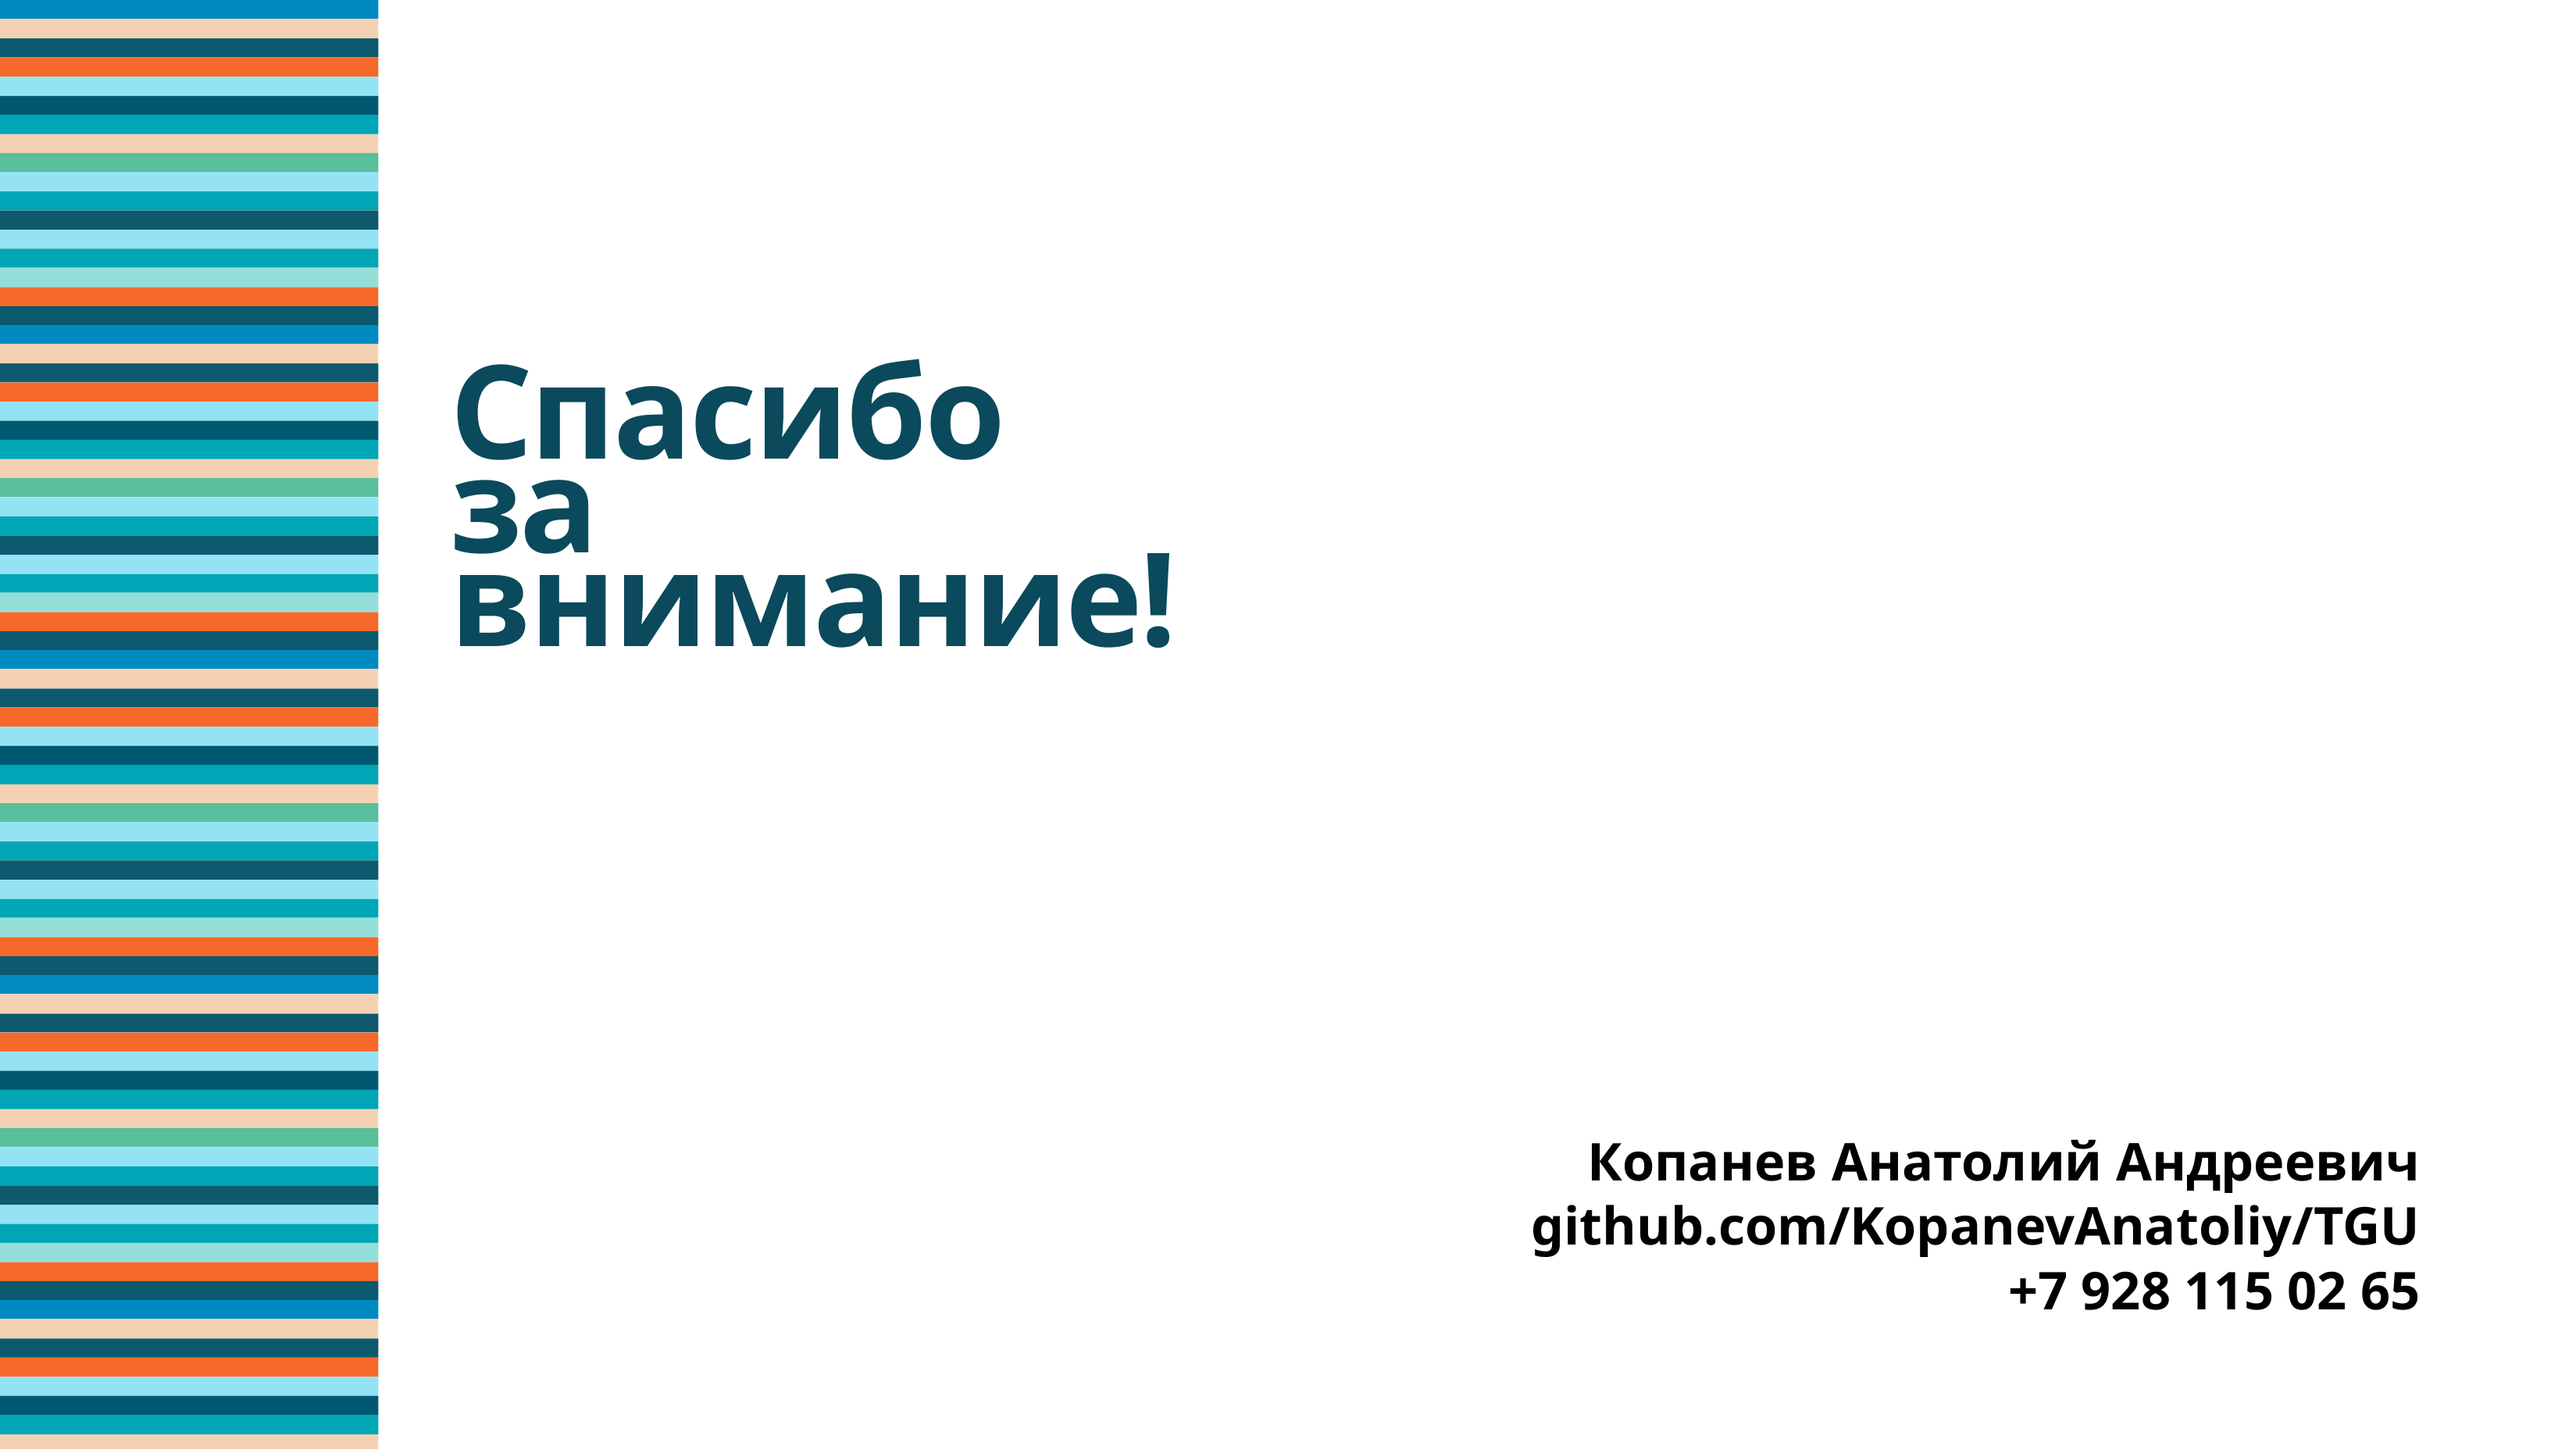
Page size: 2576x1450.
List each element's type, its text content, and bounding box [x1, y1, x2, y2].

title Спасибо за внимание! [448, 370, 1337, 673]
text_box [0, 0, 379, 1450]
text_box Копанев Анатолий Андреевич github.com/KopanevAnatoliy/TGU +7 928 115 02 65 [1307, 1126, 2421, 1320]
